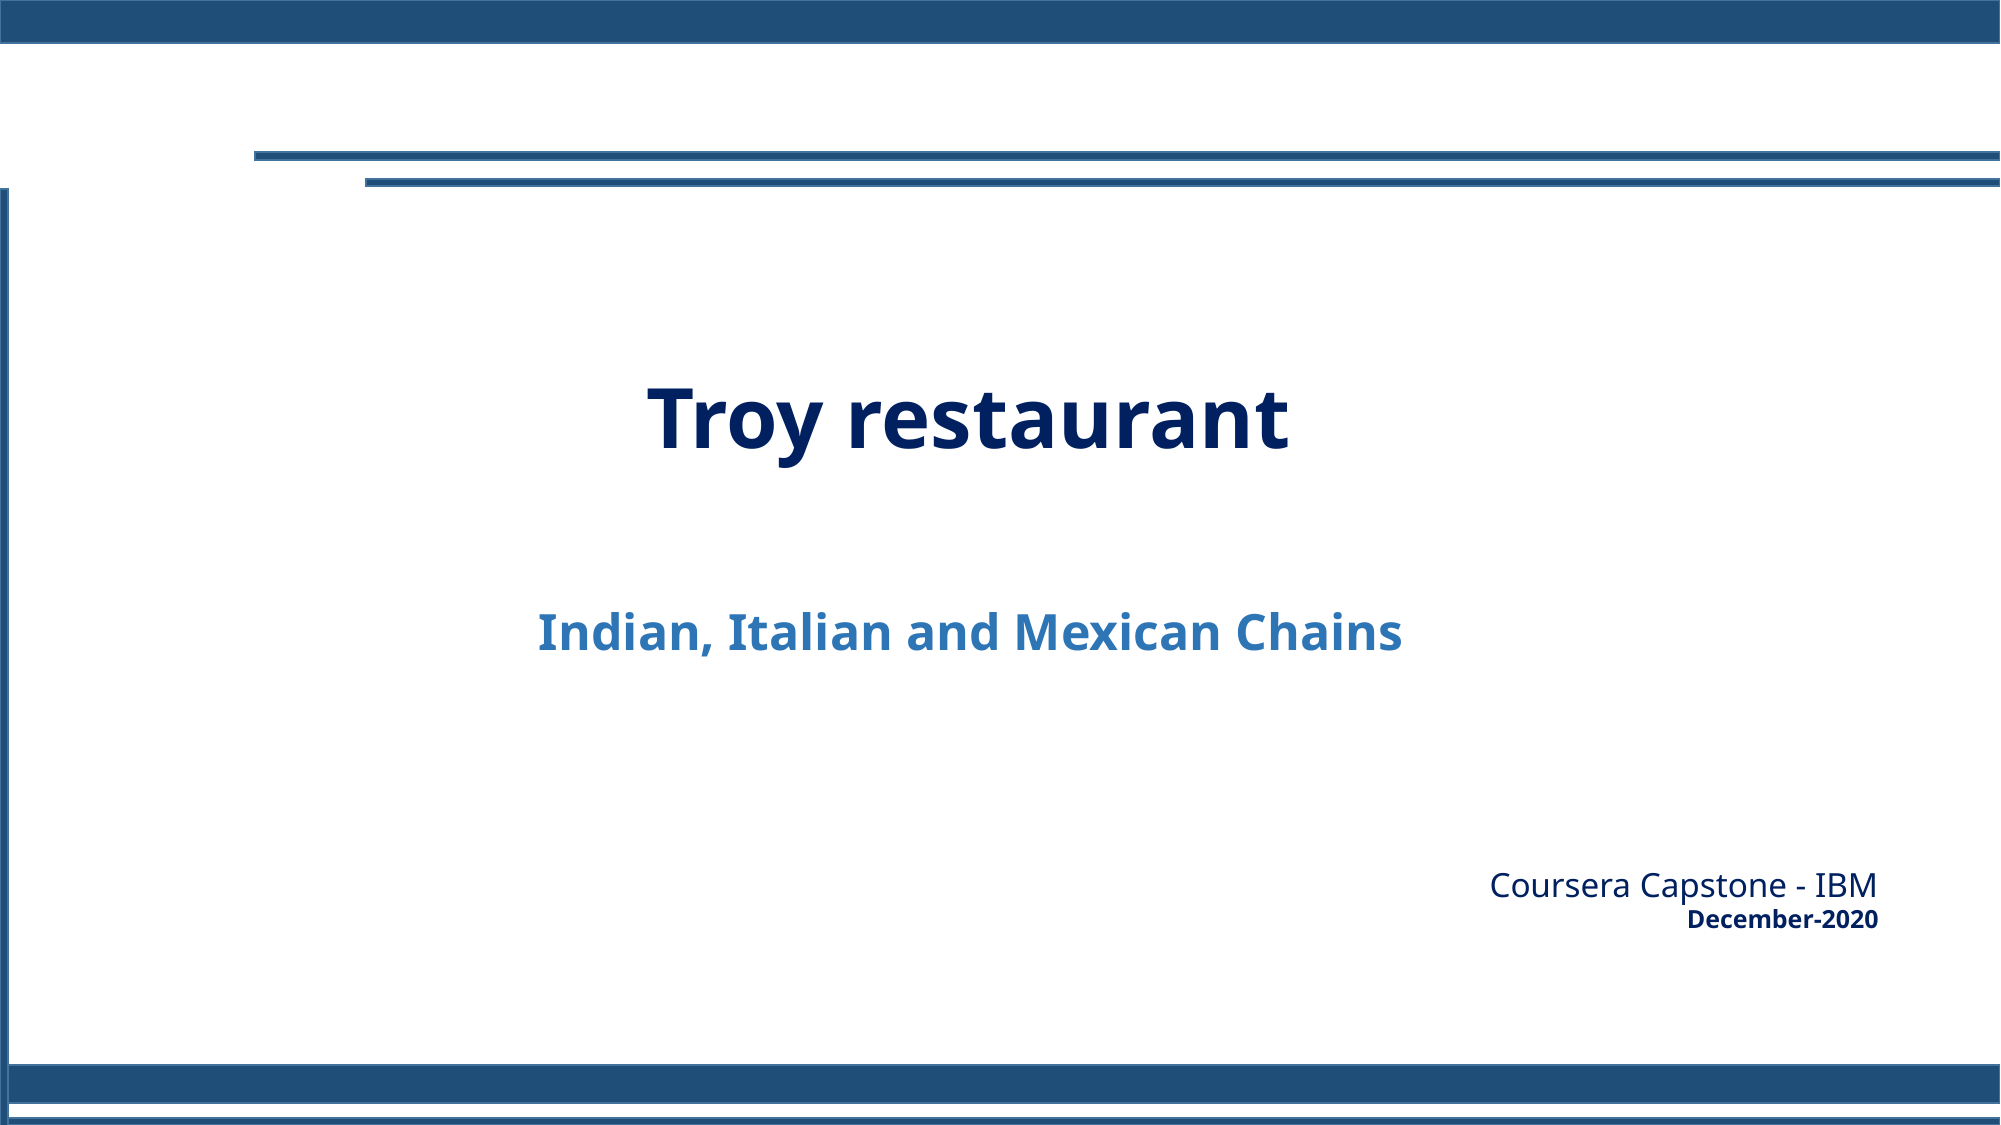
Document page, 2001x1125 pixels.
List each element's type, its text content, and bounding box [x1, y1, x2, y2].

text_box [365, 178, 2000, 187]
title Troy restaurant [425, 323, 1512, 521]
text_box [254, 151, 2000, 161]
text_box [0, 188, 9, 1125]
text_box [9, 1117, 2000, 1125]
text_box [0, 0, 2000, 44]
text_box [9, 1064, 2000, 1104]
text_box Coursera Capstone - IBM December-2020 [1012, 823, 1879, 1014]
text_box Indian, Italian and Mexican Chains [528, 535, 1414, 726]
